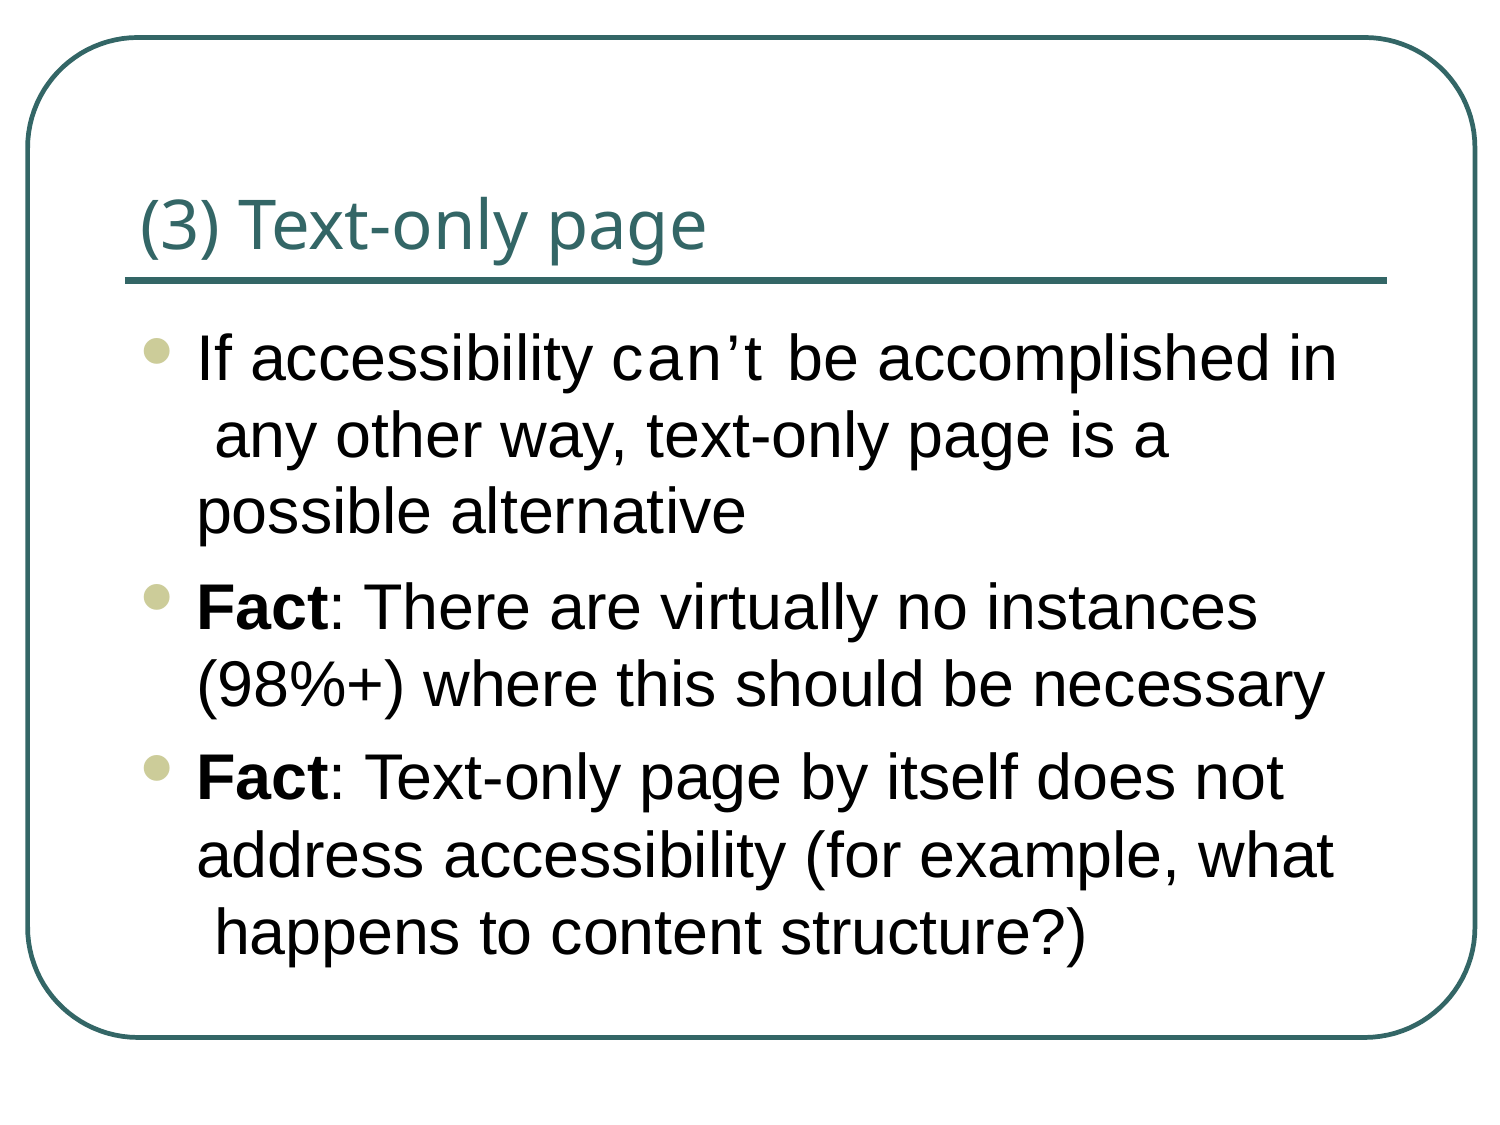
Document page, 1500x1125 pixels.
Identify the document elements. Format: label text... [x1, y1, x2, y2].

title (3) Text-only page [137, 178, 823, 316]
text_box If accessibility can’t be accomplished in any other way, text-only page is a possible alternative Fact: There are virtually no instances (98%+) where this should be necessary Fact: Text-only page by itself does not address accessibility (for example, what happens to content structure?) [137, 316, 1341, 968]
